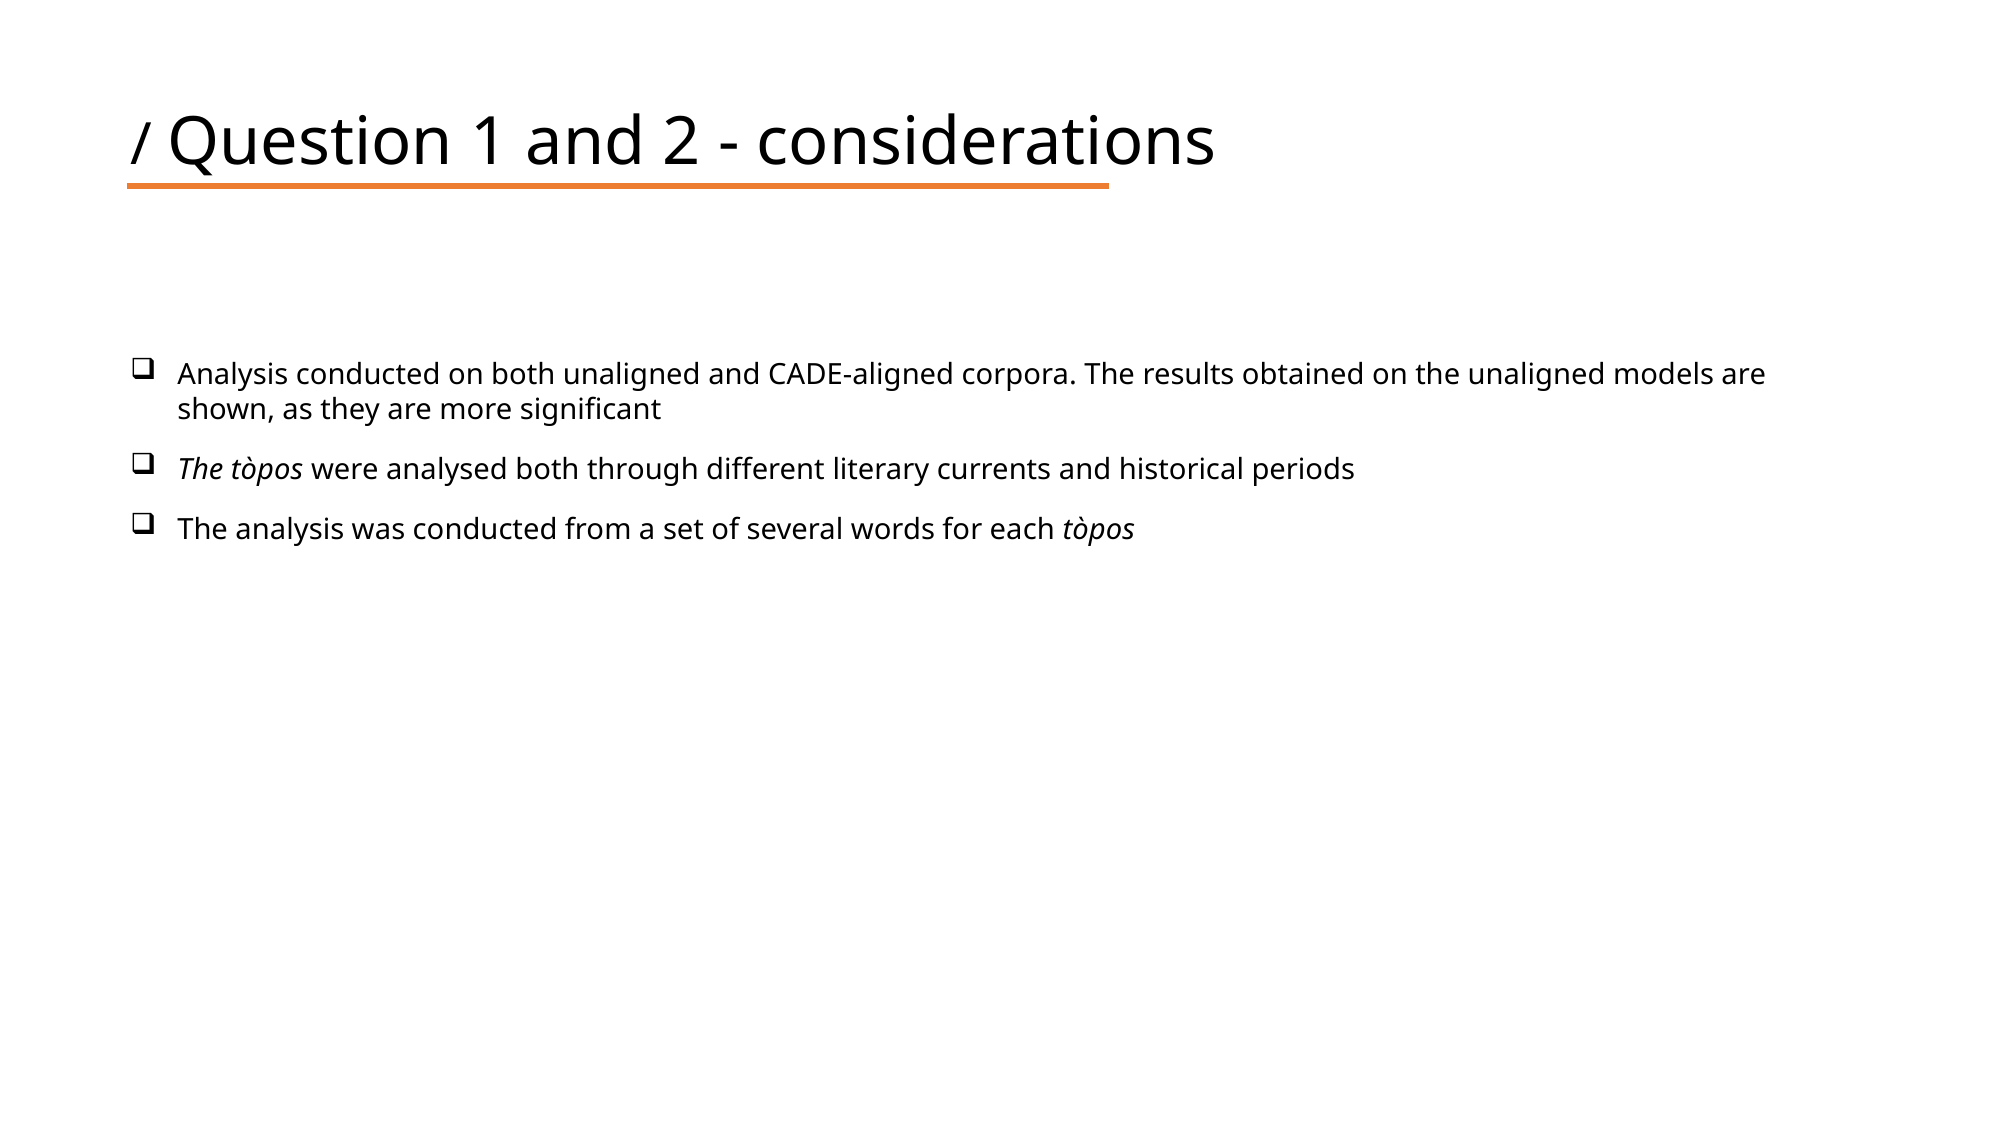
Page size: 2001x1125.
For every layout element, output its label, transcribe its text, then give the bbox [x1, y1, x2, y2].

text_box Analysis conducted on both unaligned and CADE-aligned corpora. The results obtained on the unaligned models are shown, as they are more significant The tòpos were analysed both through different literary currents and historical periods The analysis was conducted from a set of several words for each tòpos [115, 347, 1862, 553]
text_box / Question 1 and 2 - considerations [115, 90, 1432, 185]
